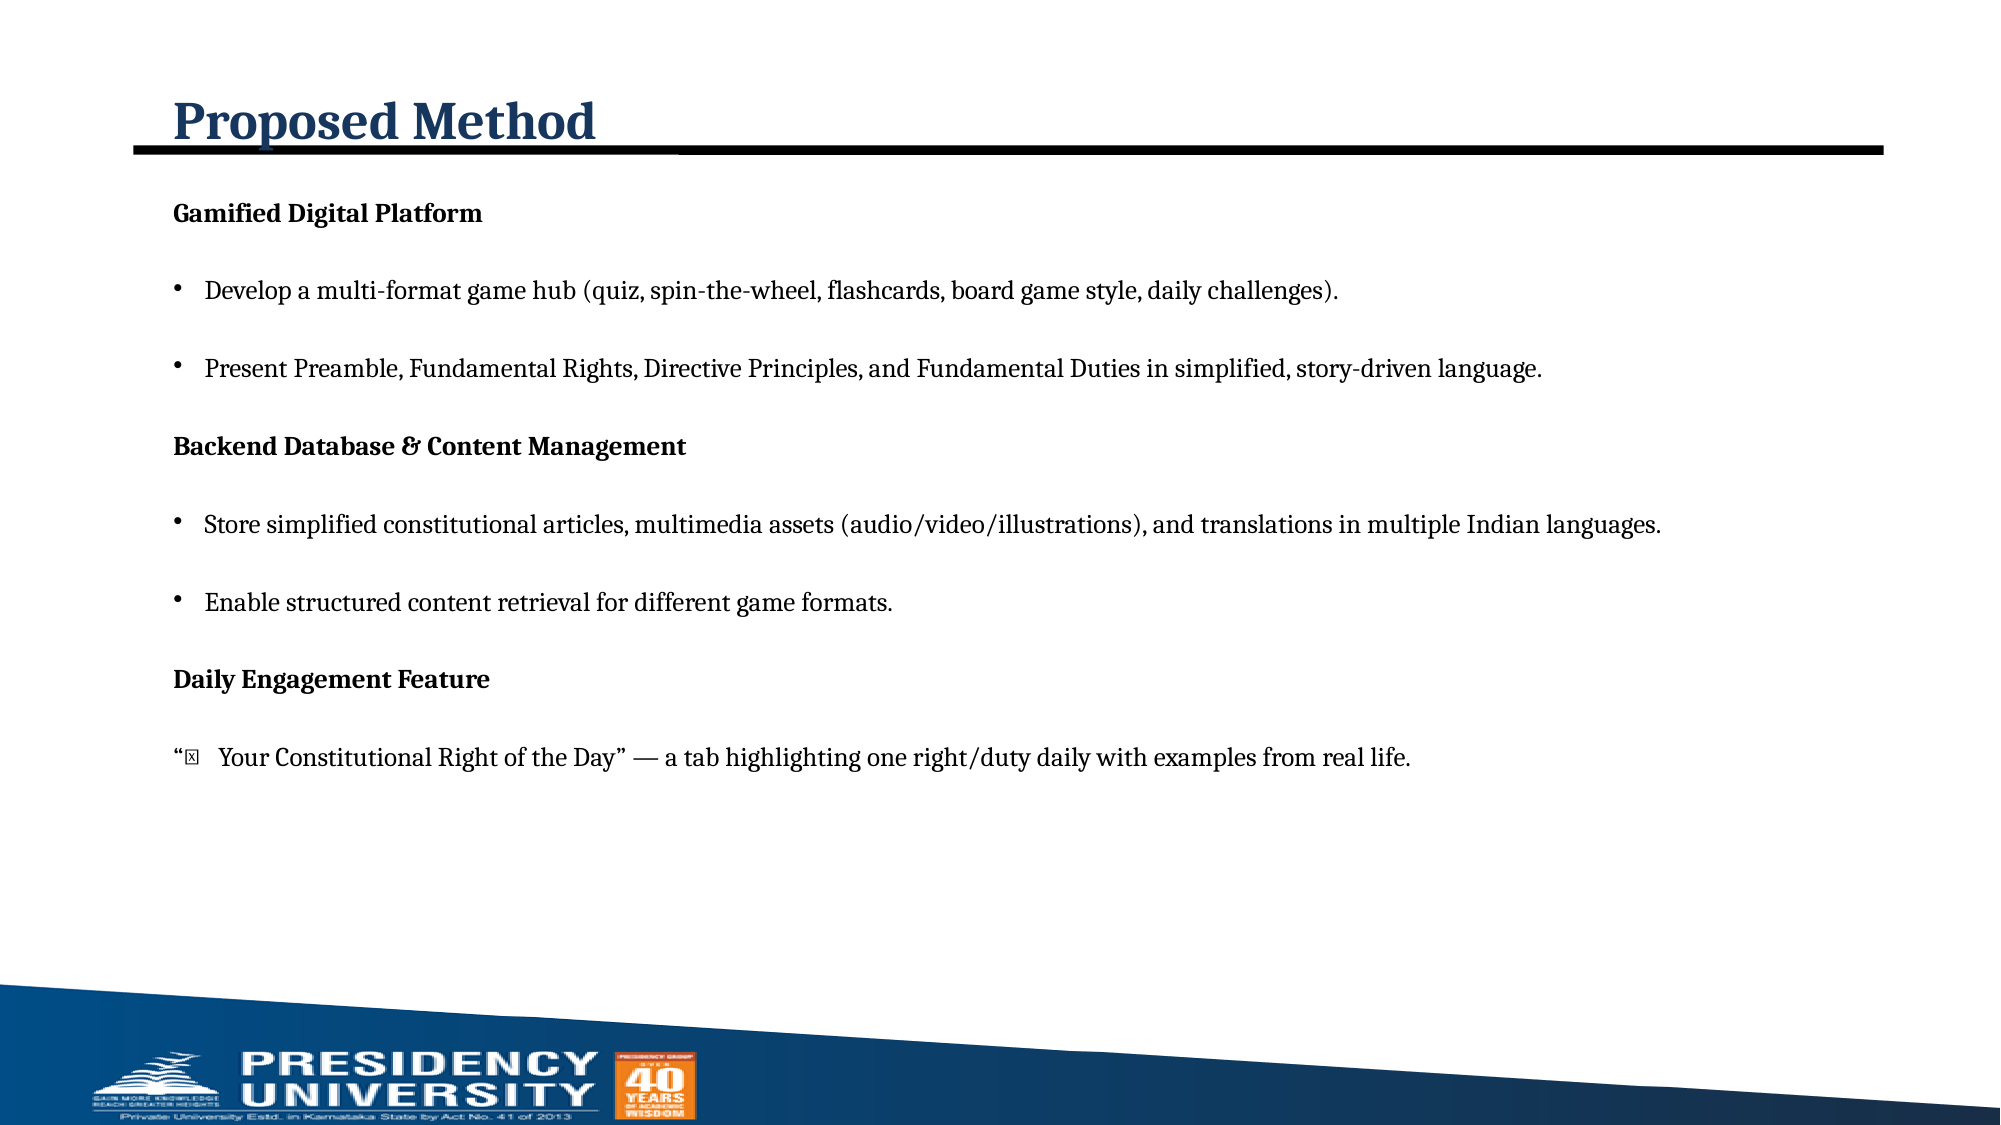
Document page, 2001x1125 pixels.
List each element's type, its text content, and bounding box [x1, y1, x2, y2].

picture [0, 982, 2000, 1125]
list Gamified Digital Platform Develop a multi-format game hub (quiz, spin-the-wheel, flashcards, board game style, daily challenges). Present Preamble, Fundamental Rights, Directive Principles, and Fundamental Duties in simplified, story-driven language. Backend Database & Content Management Store simplified constitutional articles, multimedia assets (audio/video/illustrations), and translations in multiple Indian languages. Enable structured content retrieval for different game formats. Daily Engagement Feature “📜 Your Constitutional Right of the Day” — a tab highlighting one right/duty daily with examples from real life. [133, 187, 1941, 1000]
title Proposed Method [133, 45, 1884, 125]
